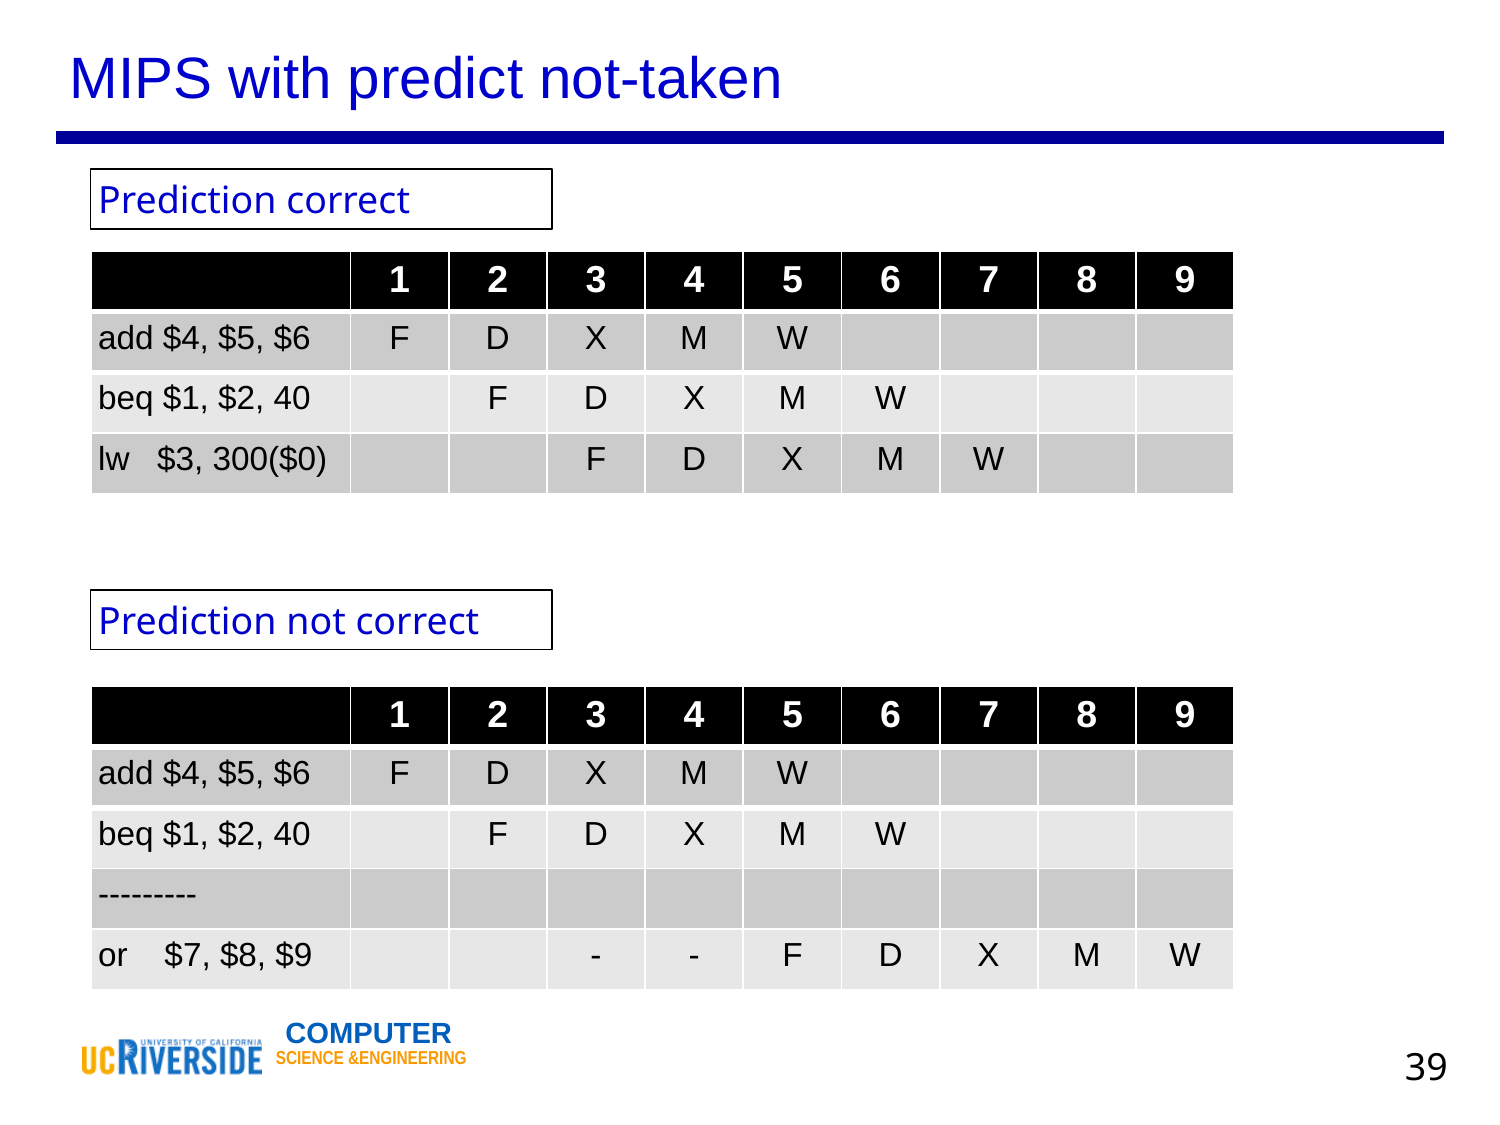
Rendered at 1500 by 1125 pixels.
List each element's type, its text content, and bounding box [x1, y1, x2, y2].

table_cell [548, 869, 644, 928]
table_cell [842, 314, 939, 370]
table_header 4 [646, 687, 742, 744]
table_cell D [548, 811, 644, 868]
table_cell [941, 869, 1037, 928]
table_cell [1039, 314, 1135, 370]
table_cell [1039, 375, 1135, 432]
table_cell [1137, 434, 1233, 493]
table_header 6 [842, 252, 939, 309]
table_header 5 [744, 252, 841, 309]
table_cell lw $3, 300($0) [92, 434, 350, 493]
table_cell F [450, 811, 546, 868]
table_header 6 [842, 687, 939, 744]
table_cell D [646, 434, 742, 493]
table_cell D [548, 375, 644, 432]
table_cell W [744, 314, 841, 370]
table_cell - [548, 930, 644, 989]
table_header 7 [941, 252, 1037, 309]
table_cell [1137, 750, 1233, 805]
table_cell D [450, 314, 546, 370]
table_cell X [646, 375, 742, 432]
table_cell [1039, 869, 1135, 928]
table_header 3 [548, 252, 644, 309]
table_cell [351, 869, 448, 928]
table_cell [1039, 811, 1135, 868]
table_header 5 [744, 687, 841, 744]
table_cell add $4, $5, $6 [92, 750, 350, 805]
table_cell [941, 314, 1037, 370]
table_cell F [351, 750, 448, 805]
table_header 2 [450, 687, 546, 744]
table_cell W [744, 750, 841, 805]
table_cell add $4, $5, $6 [92, 314, 350, 370]
table_cell [1039, 750, 1135, 805]
table_header 2 [450, 252, 546, 309]
table_cell beq $1, $2, 40 [92, 375, 350, 432]
table_cell M [744, 811, 841, 868]
table_header 8 [1039, 252, 1135, 309]
table_cell F [744, 930, 841, 989]
table_header [92, 687, 350, 744]
table_cell beq $1, $2, 40 [92, 811, 350, 868]
table_cell W [842, 811, 939, 868]
table_cell [646, 869, 742, 928]
picture [82, 1025, 262, 1089]
table_cell M [646, 750, 742, 805]
table_cell [941, 811, 1037, 868]
table_cell M [646, 314, 742, 370]
table_cell [842, 869, 939, 928]
table_cell [1039, 434, 1135, 493]
table_cell [744, 869, 841, 928]
table_cell D [450, 750, 546, 805]
table_cell X [744, 434, 841, 493]
title MIPS with predict not-taken [62, 24, 1313, 125]
table_cell [842, 750, 939, 805]
table_cell [351, 811, 448, 868]
table_header 9 [1137, 687, 1233, 744]
table_cell M [842, 434, 939, 493]
table_header [92, 252, 350, 309]
table_cell [450, 869, 546, 928]
table_cell X [941, 930, 1037, 989]
table_cell [450, 930, 546, 989]
table_cell X [548, 314, 644, 370]
table_cell or $7, $8, $9 [92, 930, 350, 989]
table_cell [351, 930, 448, 989]
table_cell F [351, 314, 448, 370]
table_header 1 [351, 687, 448, 744]
table_cell W [941, 434, 1037, 493]
table_header 1 [351, 252, 448, 309]
table_cell M [1039, 930, 1135, 989]
table_cell D [842, 930, 939, 989]
slide_number ‹#› [1397, 1035, 1457, 1125]
table_cell W [842, 375, 939, 432]
table_cell [1137, 811, 1233, 868]
table_cell - [646, 930, 742, 989]
table_cell [1137, 375, 1233, 432]
table_cell [1137, 869, 1233, 928]
table_cell F [450, 375, 546, 432]
table_header 4 [646, 252, 742, 309]
table_cell [351, 375, 448, 432]
table_cell W [1137, 930, 1233, 989]
table_header 8 [1039, 687, 1135, 744]
table_cell [941, 750, 1037, 805]
table_cell [450, 434, 546, 493]
table_cell [941, 375, 1037, 432]
table_cell [351, 434, 448, 493]
table_cell F [548, 434, 644, 493]
table_cell X [646, 811, 742, 868]
text_box Prediction not correct [90, 589, 552, 650]
table_cell X [548, 750, 644, 805]
table_cell --------- [92, 869, 350, 928]
text_box Prediction correct [90, 168, 552, 229]
table_cell [1137, 314, 1233, 370]
table_cell M [744, 375, 841, 432]
table_header 9 [1137, 252, 1233, 309]
table_header 3 [548, 687, 644, 744]
table_header 7 [941, 687, 1037, 744]
